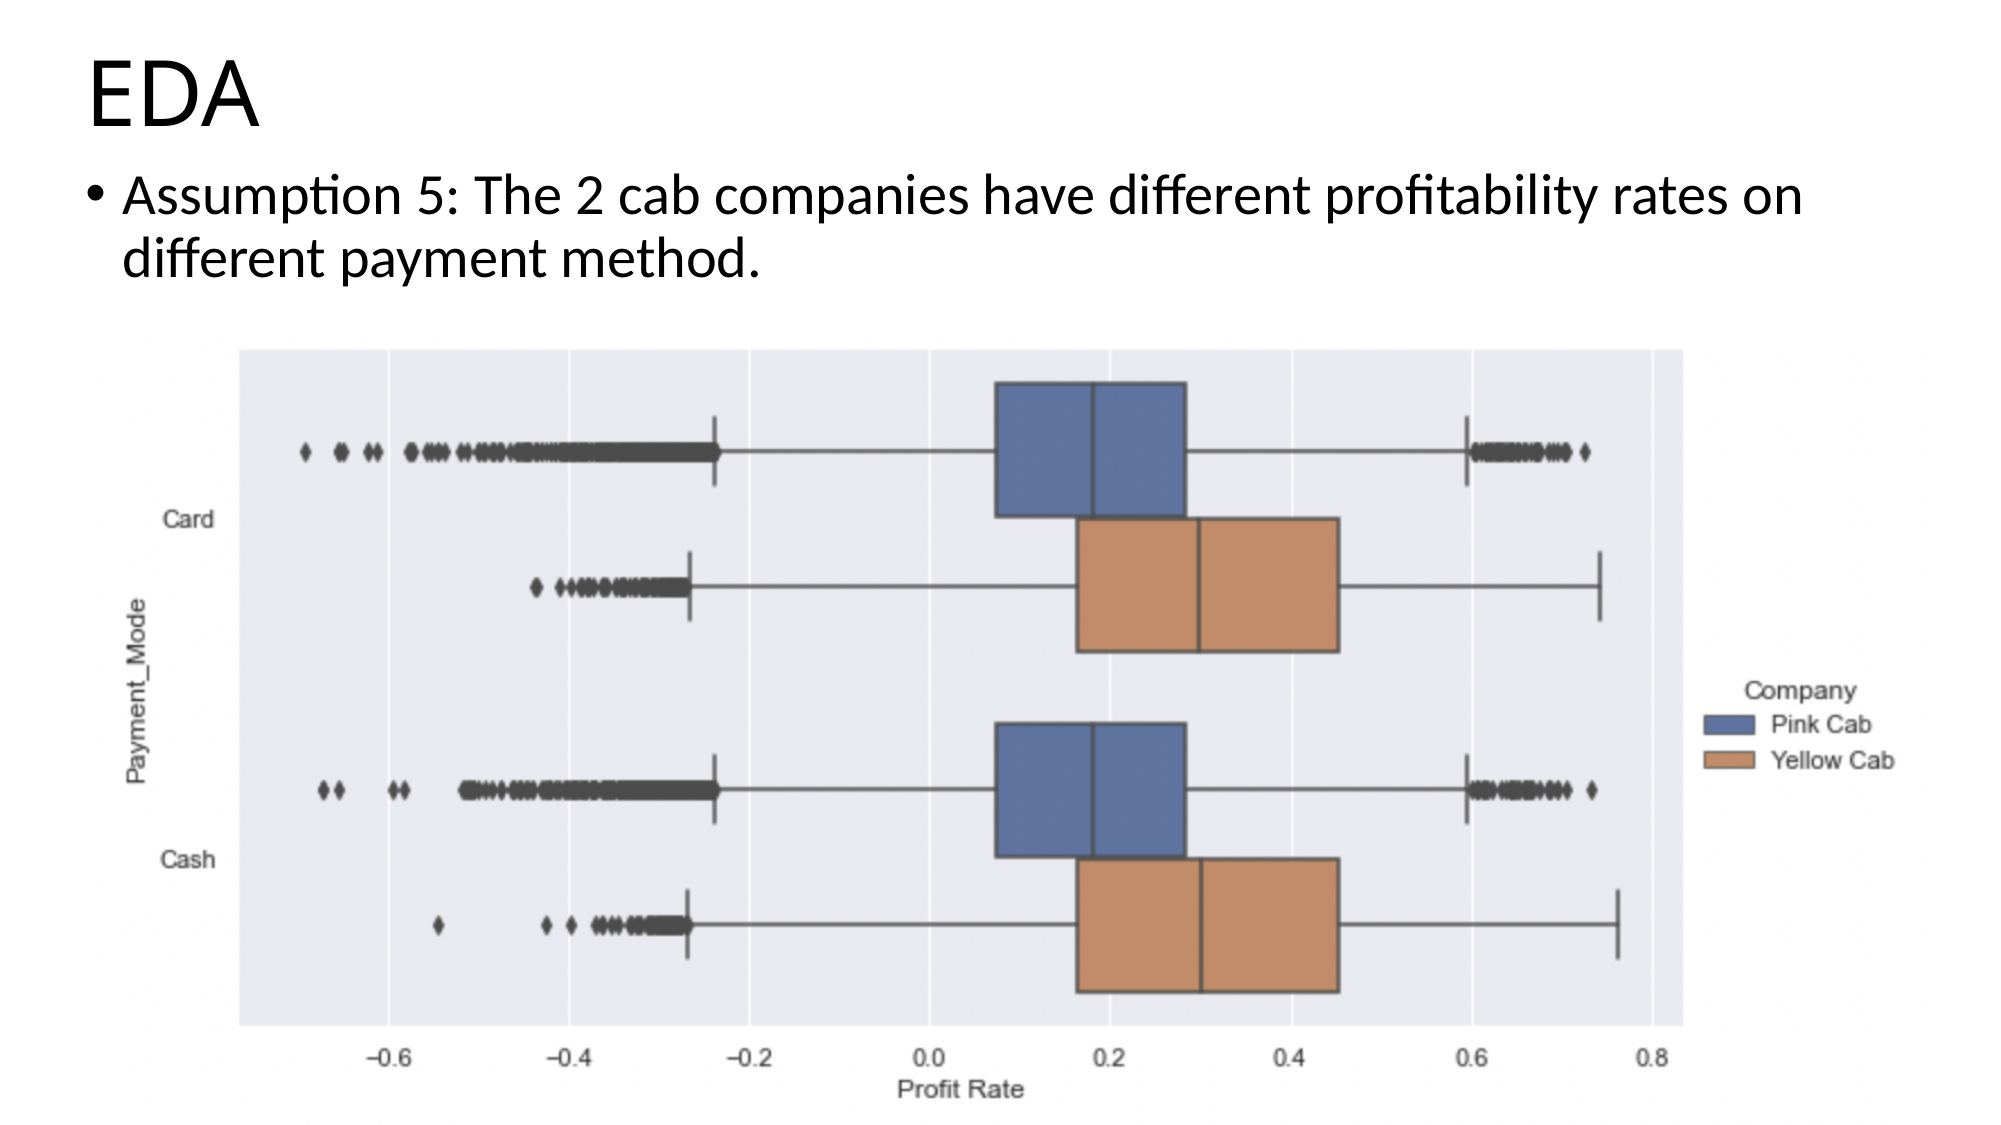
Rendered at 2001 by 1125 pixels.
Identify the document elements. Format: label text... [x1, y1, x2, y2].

picture [93, 316, 1930, 1125]
title EDA [70, 0, 1796, 157]
list Assumption 5: The 2 cab companies have different profitability rates on different payment method. [70, 157, 1969, 920]
